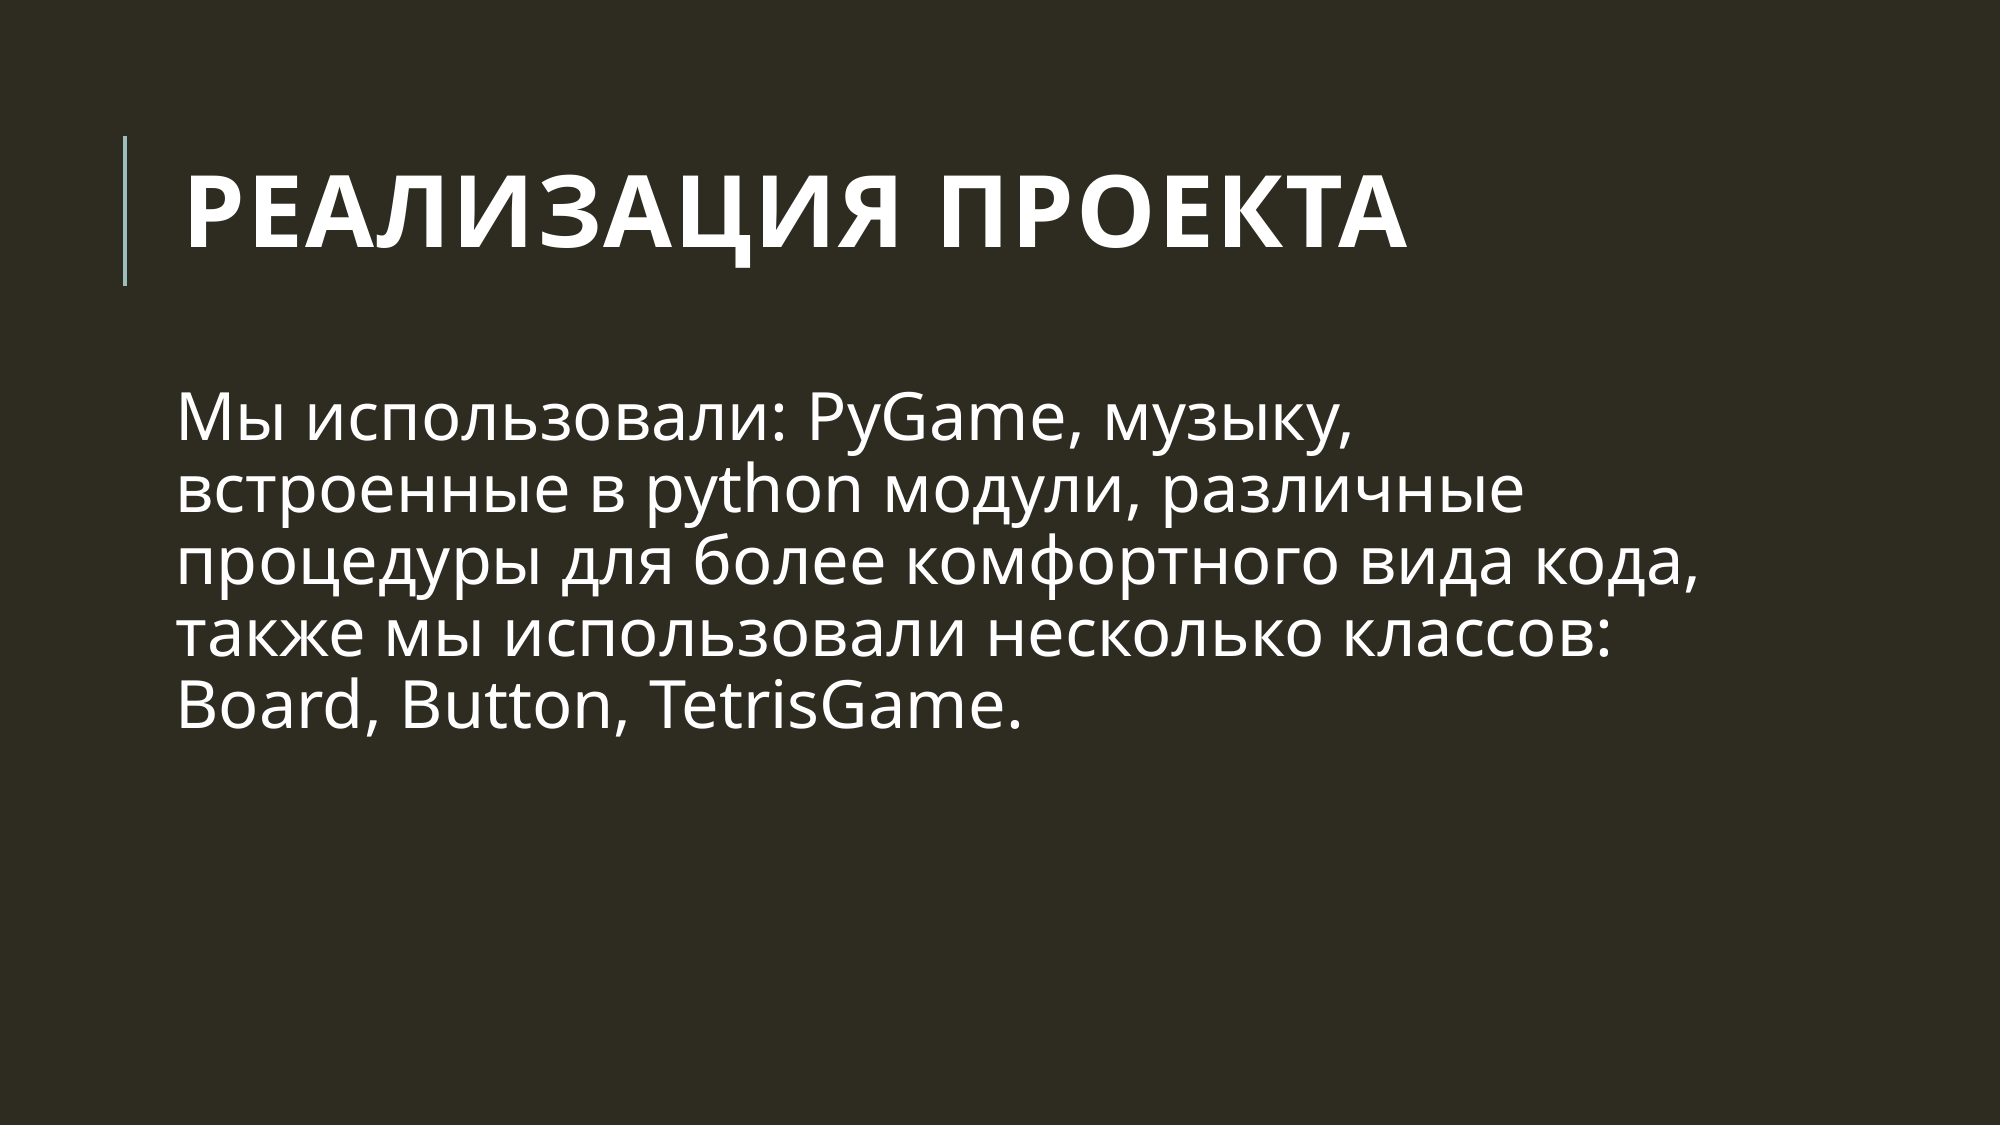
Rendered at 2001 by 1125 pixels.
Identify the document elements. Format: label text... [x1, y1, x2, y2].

list Мы использовали: PyGame, музыку, встроенные в python модули, различные процедуры для более комфортного вида кода, также мы использовали несколько классов: Board, Button, TetrisGame. [168, 375, 1763, 1035]
title Реализация проекта [168, 96, 1763, 342]
